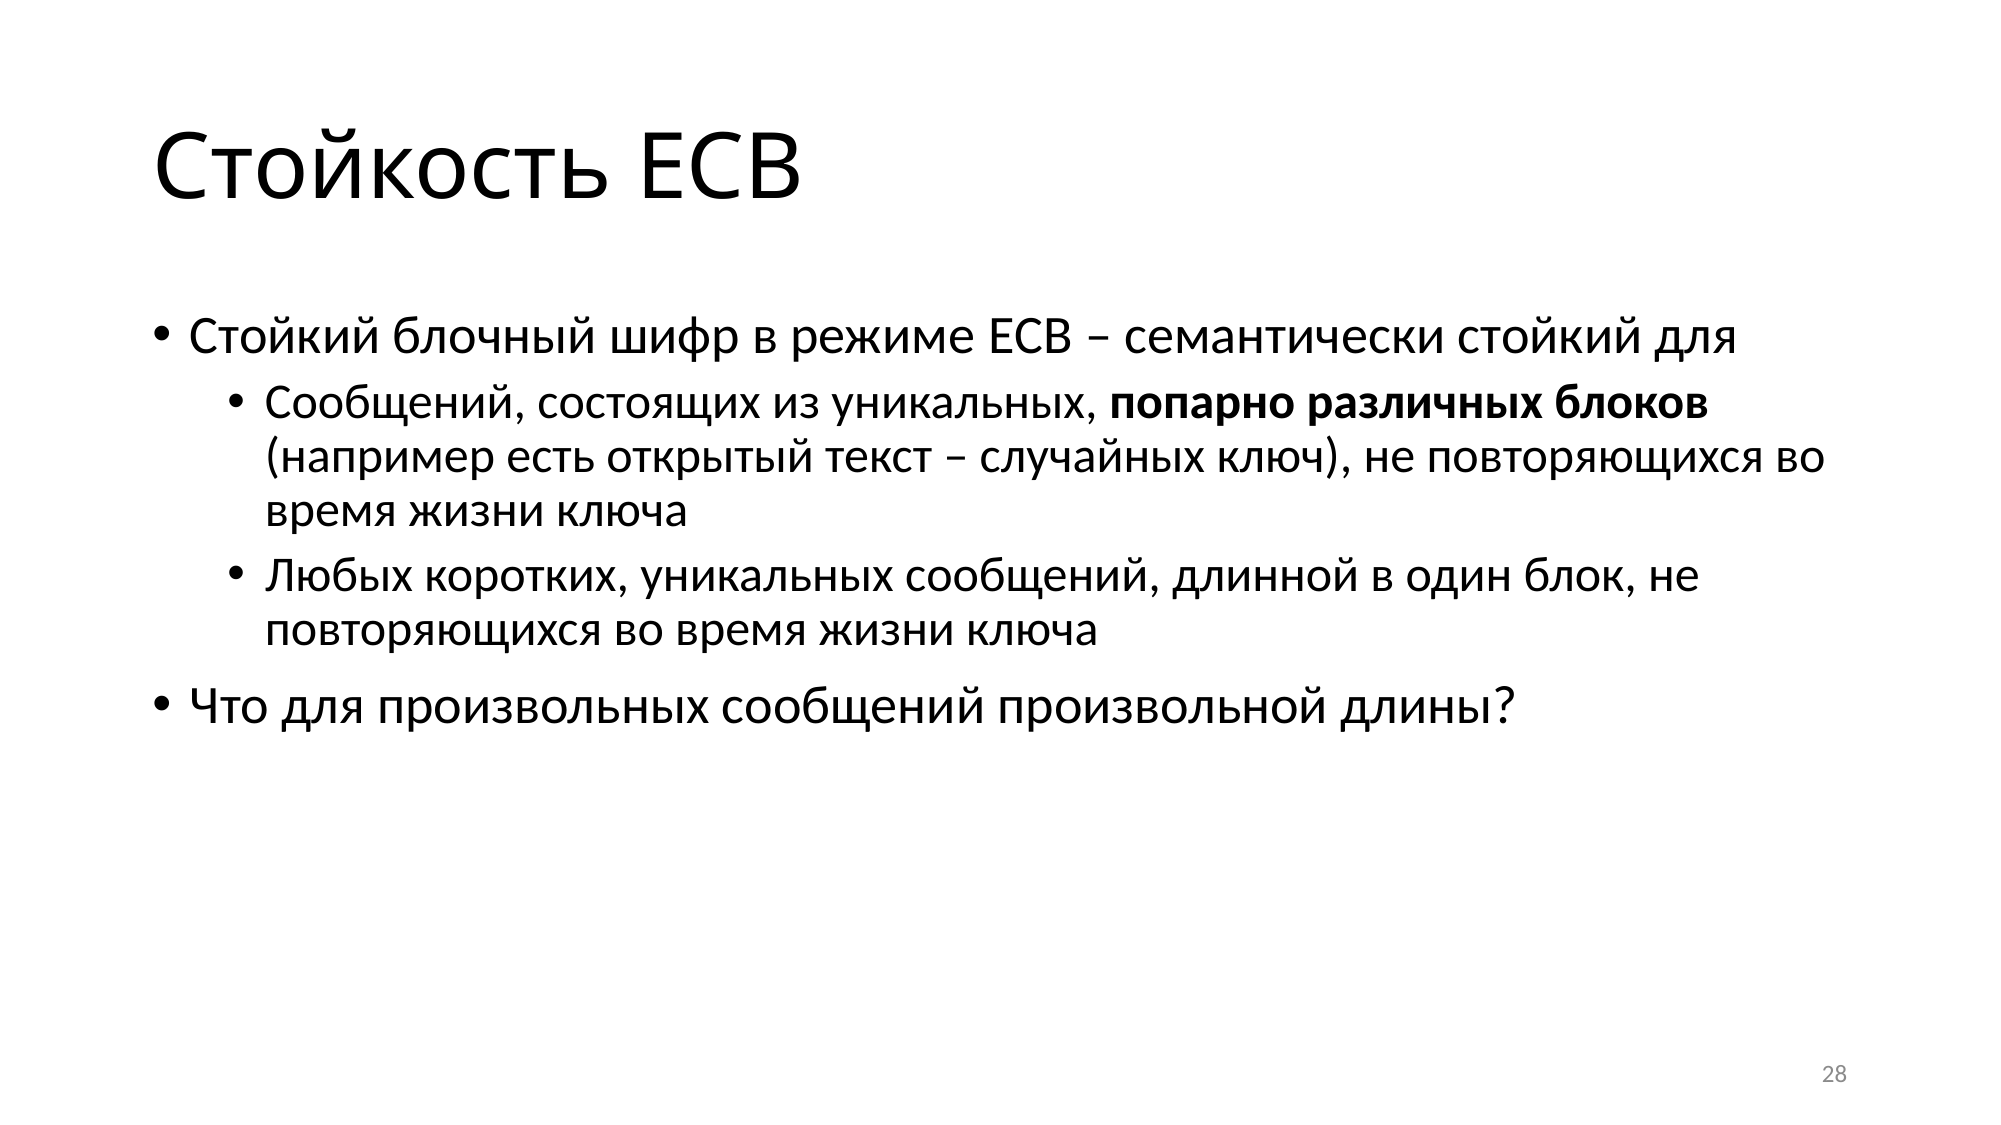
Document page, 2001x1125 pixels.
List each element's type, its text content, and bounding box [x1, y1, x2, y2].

list Стойкий блочный шифр в режиме ECB – семантически стойкий для Сообщений, состоящих из уникальных, попарно различных блоков (например есть открытый текст – случайных ключ), не повторяющихся во время жизни ключа Любых коротких, уникальных сообщений, длинной в один блок, не повторяющихся во время жизни ключа Что для произвольных сообщений произвольной длины? [137, 299, 1863, 1014]
title Стойкость ECB [137, 59, 1863, 278]
slide_number 28 [1412, 1042, 1863, 1103]
